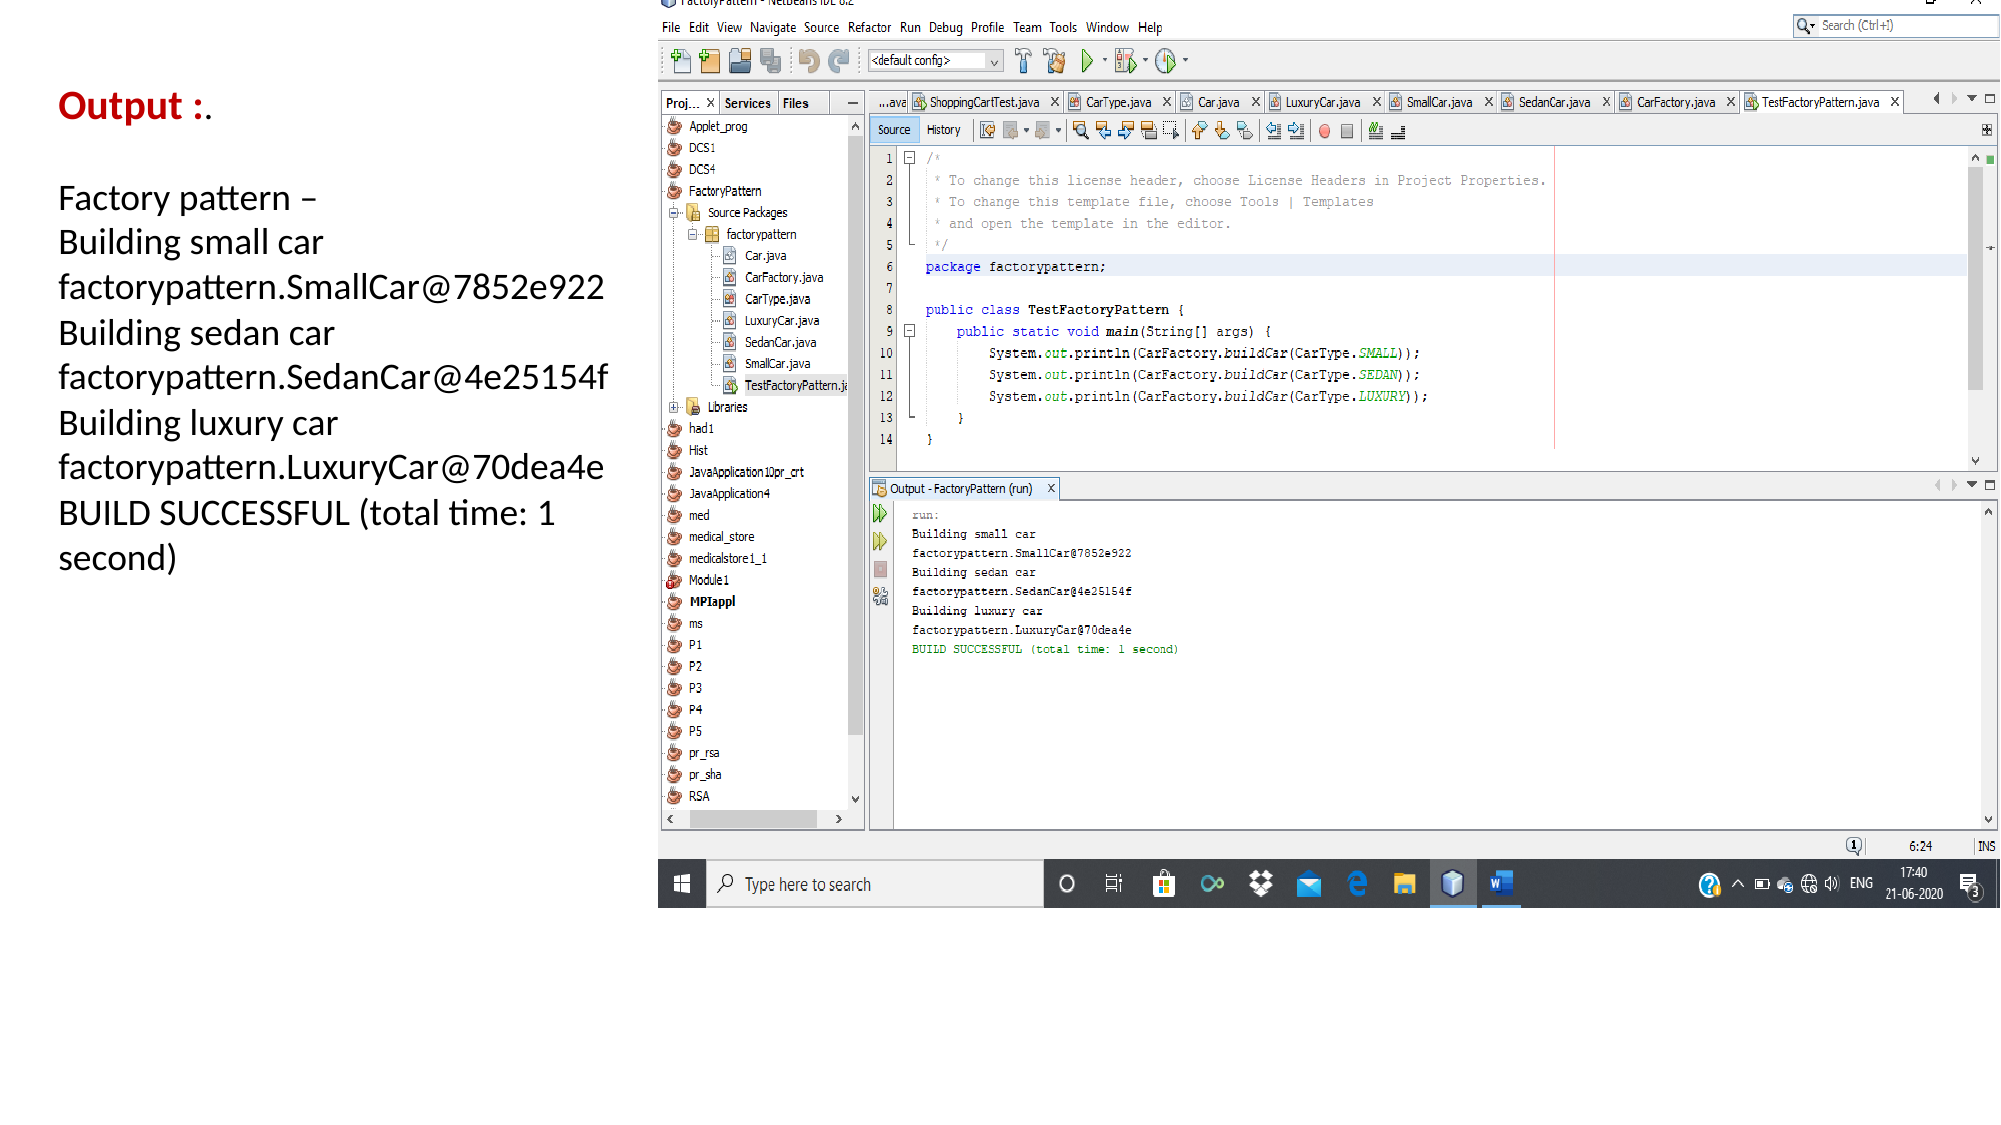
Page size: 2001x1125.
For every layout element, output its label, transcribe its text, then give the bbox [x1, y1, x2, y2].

text_box Output :. Factory pattern – Building small car factorypattern.SmallCar@7852e922 Building sedan car factorypattern.SedanCar@4e25154f Building luxury car factorypattern.LuxuryCar@70dea4e BUILD SUCCESSFUL (total time: 1 second) [43, 20, 658, 900]
picture [658, 0, 2000, 908]
